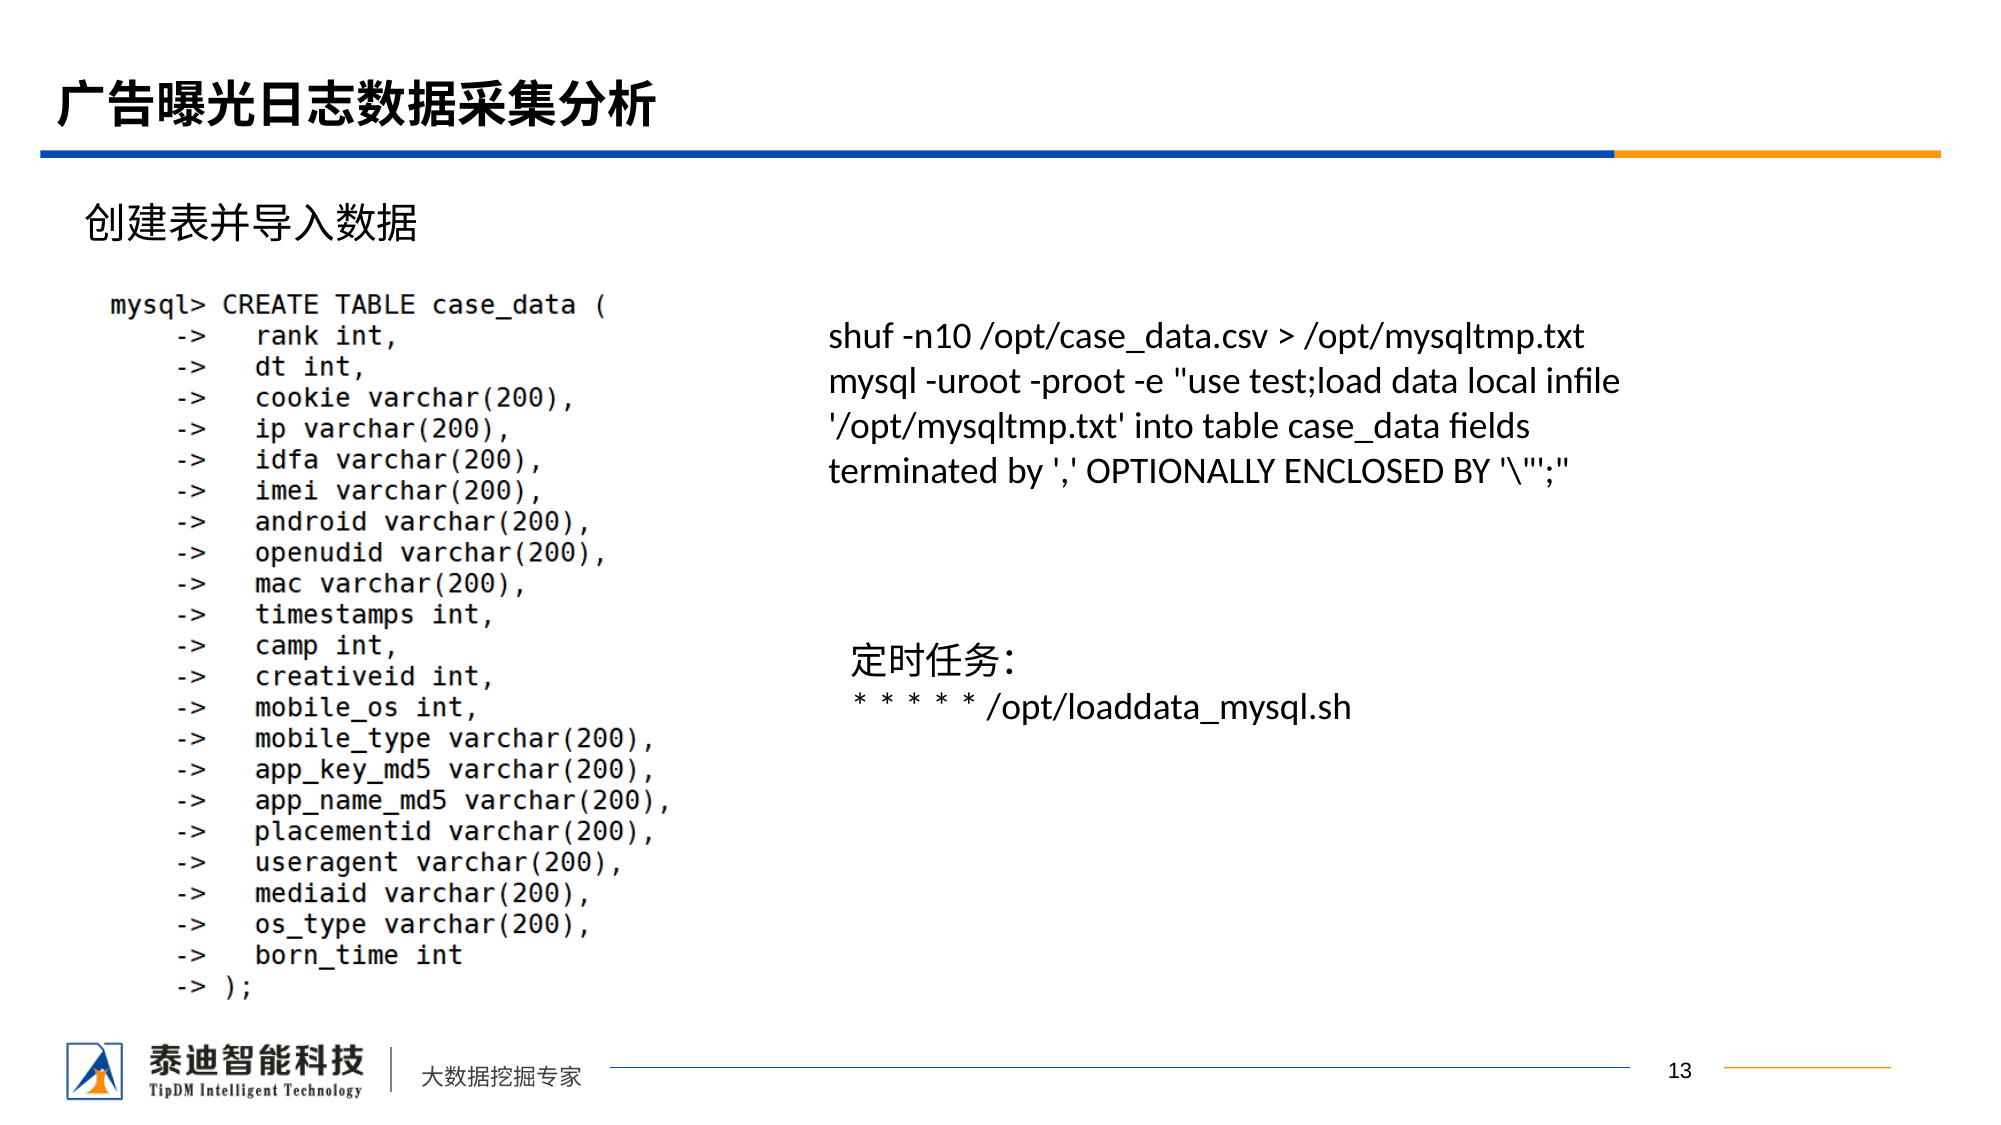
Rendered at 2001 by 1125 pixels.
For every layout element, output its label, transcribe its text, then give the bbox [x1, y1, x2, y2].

picture [62, 1028, 368, 1107]
text_box 定时任务： * * * * * /opt/loaddata_mysql.sh [835, 629, 1702, 735]
text_box shuf -n10 /opt/case_data.csv > /opt/mysqltmp.txt mysql -uroot -proot -e "use test;load data local infile '/opt/mysqltmp.txt' into table case_data fields terminated by ',' OPTIONALLY ENCLOSED BY '\"';" [813, 303, 1725, 544]
list 创建表并导入数据 [69, 186, 1892, 257]
title 广告曝光日志数据采集分析 [41, 58, 1842, 146]
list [111, 283, 675, 1002]
